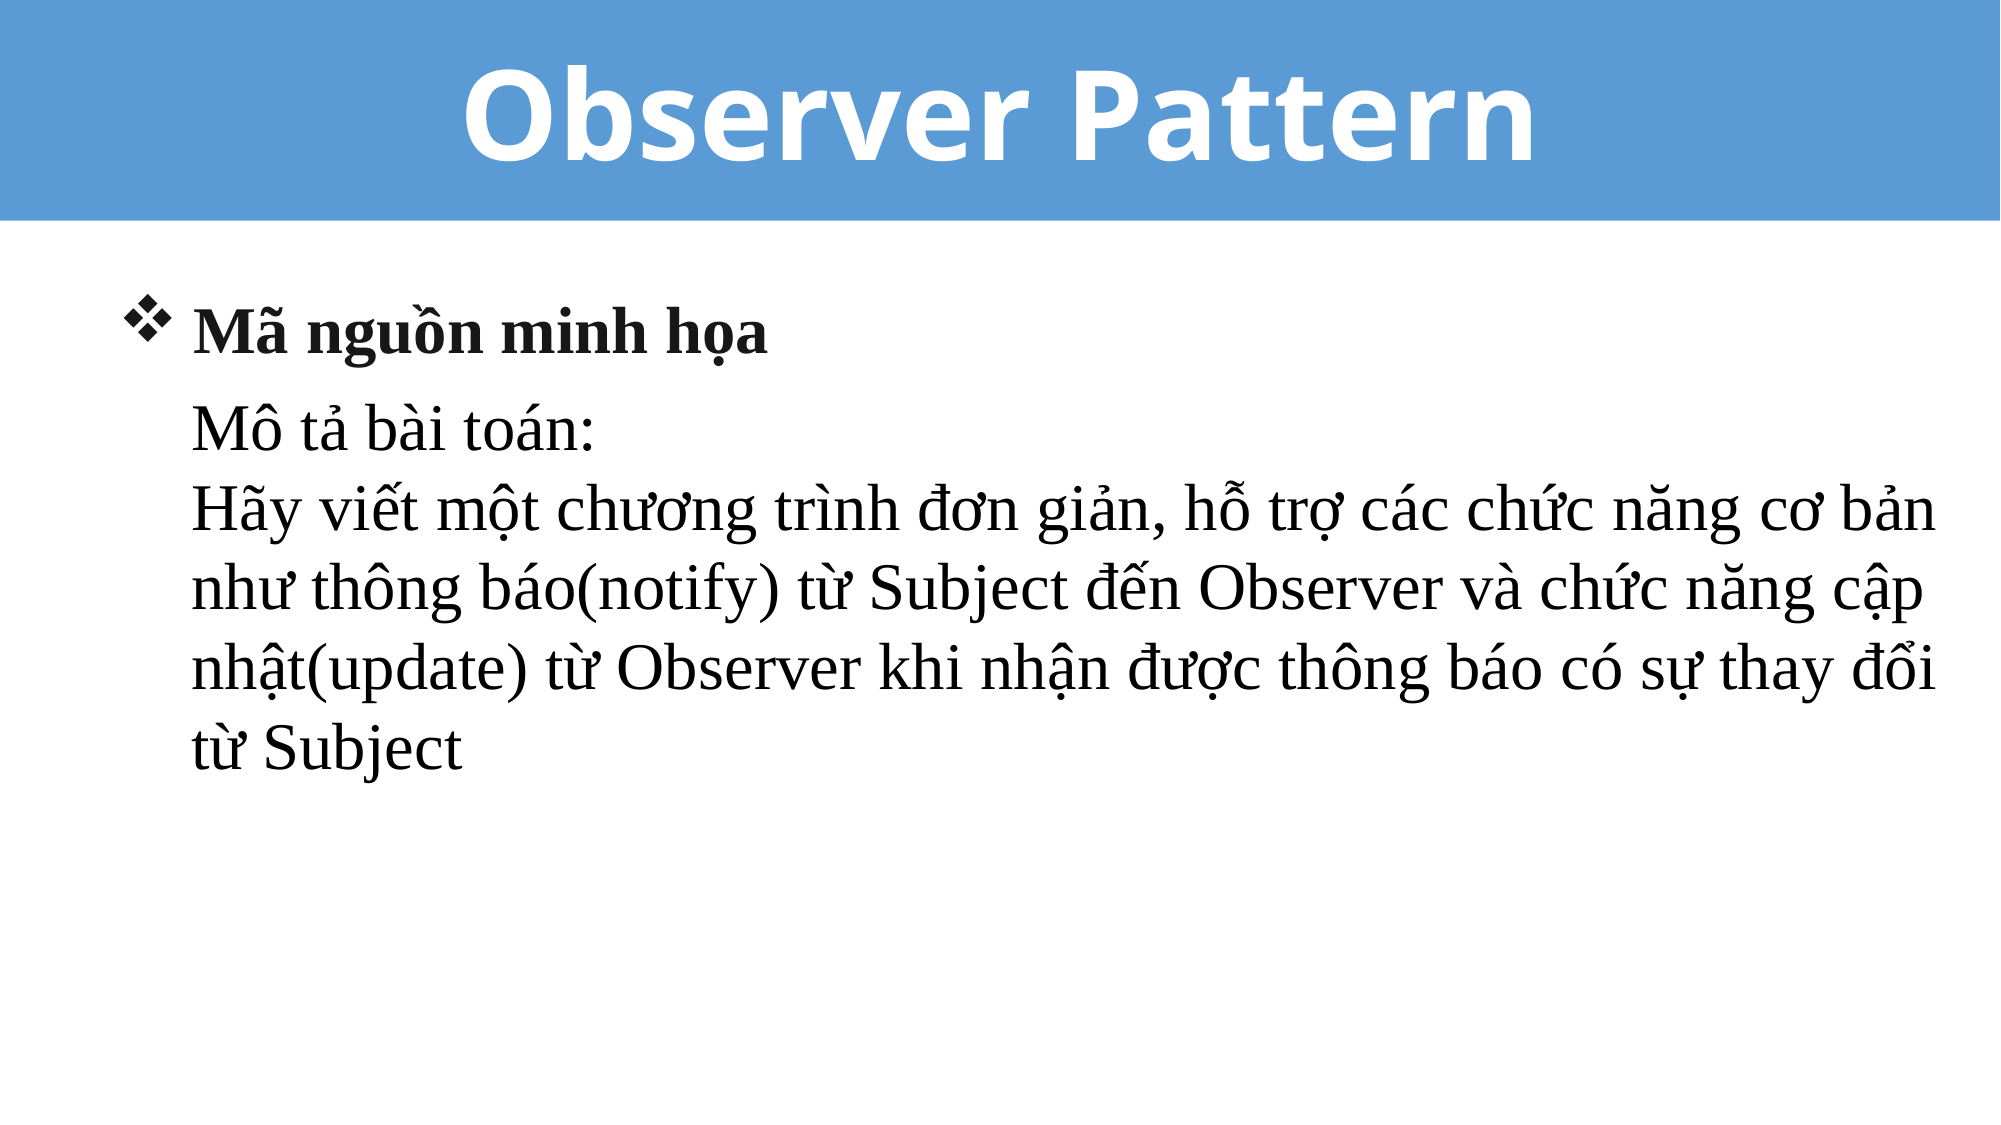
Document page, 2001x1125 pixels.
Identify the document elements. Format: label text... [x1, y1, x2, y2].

text_box Mã nguồn minh họa [103, 239, 785, 375]
text_box Mô tả bài toán: Hãy viết một chương trình đơn giản, hỗ trợ các chức năng cơ bản như thông báo(notify) từ Subject đến Observer và chức năng cập nhật(update) từ Observer khi nhận được thông báo có sự thay đổi từ Subject [176, 375, 2000, 791]
text_box Observer Pattern [0, 0, 2000, 222]
